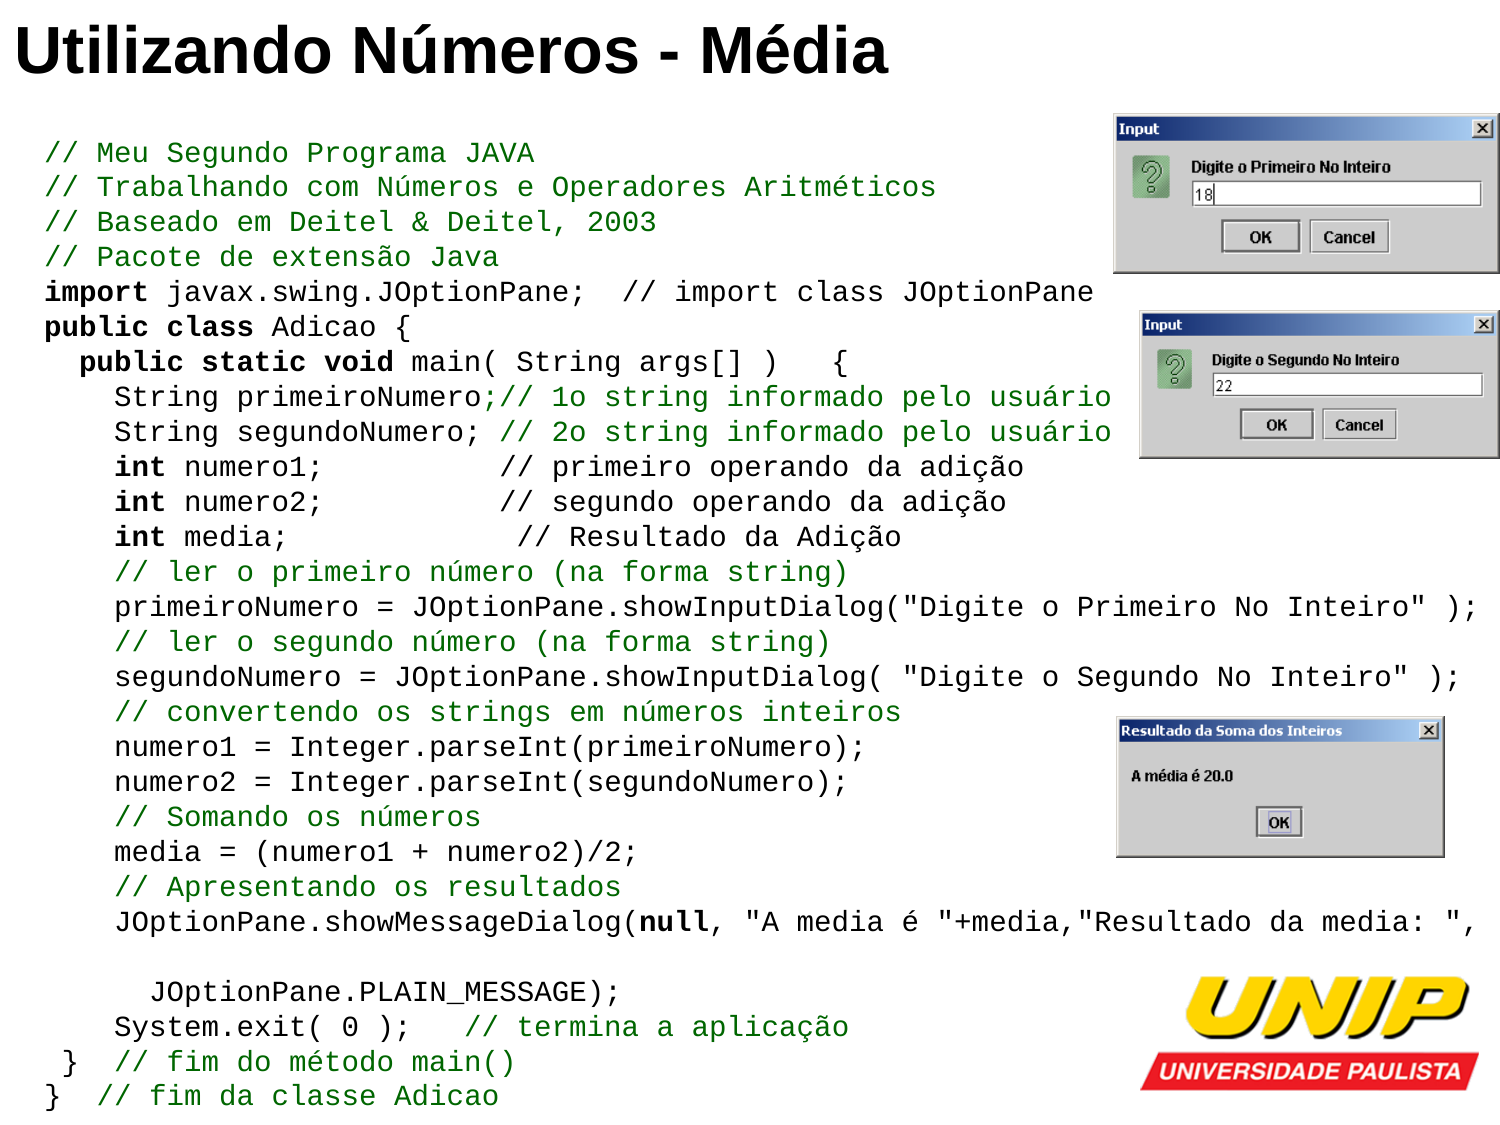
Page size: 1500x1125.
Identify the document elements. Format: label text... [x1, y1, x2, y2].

text_box // Meu Segundo Programa JAVA // Trabalhando com Números e Operadores Aritméticos // Baseado em Deitel & Deitel, 2003 // Pacote de extensão Java import javax.swing.JOptionPane; // import class JOptionPane public class Adicao { public static void main( String args[] ) { String primeiroNumero;// 1o string informado pelo usuário String segundoNumero; // 2o string informado pelo usuário int numero1; // primeiro operando da adição int numero2; // segundo operando da adição int media; // Resultado da Adição // ler o primeiro número (na forma string) primeiroNumero = JOptionPane.showInputDialog("Digite o Primeiro No Inteiro" ); // ler o segundo número (na forma string) segundoNumero = JOptionPane.showInputDialog( "Digite o Segundo No Inteiro" ); // convertendo os strings em números inteiros numero1 = Integer.parseInt(primeiroNumero); numero2 = Integer.parseInt(segundoNumero); // Somando os números media = (numero1 + numero2)/2; // Apresentando os resultados JOptionPane.showMessageDialog(null, "A media é "+media,"Resultado da media: ", JOptionPane.PLAIN_MESSAGE); System.exit( 0 ); // termina a aplicação } // fim do método main() } // fim da classe Adicao [29, 125, 1500, 1120]
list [1139, 310, 1500, 460]
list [1112, 113, 1500, 274]
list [1115, 715, 1445, 858]
text_box Utilizando Números - Média [0, 0, 1500, 95]
